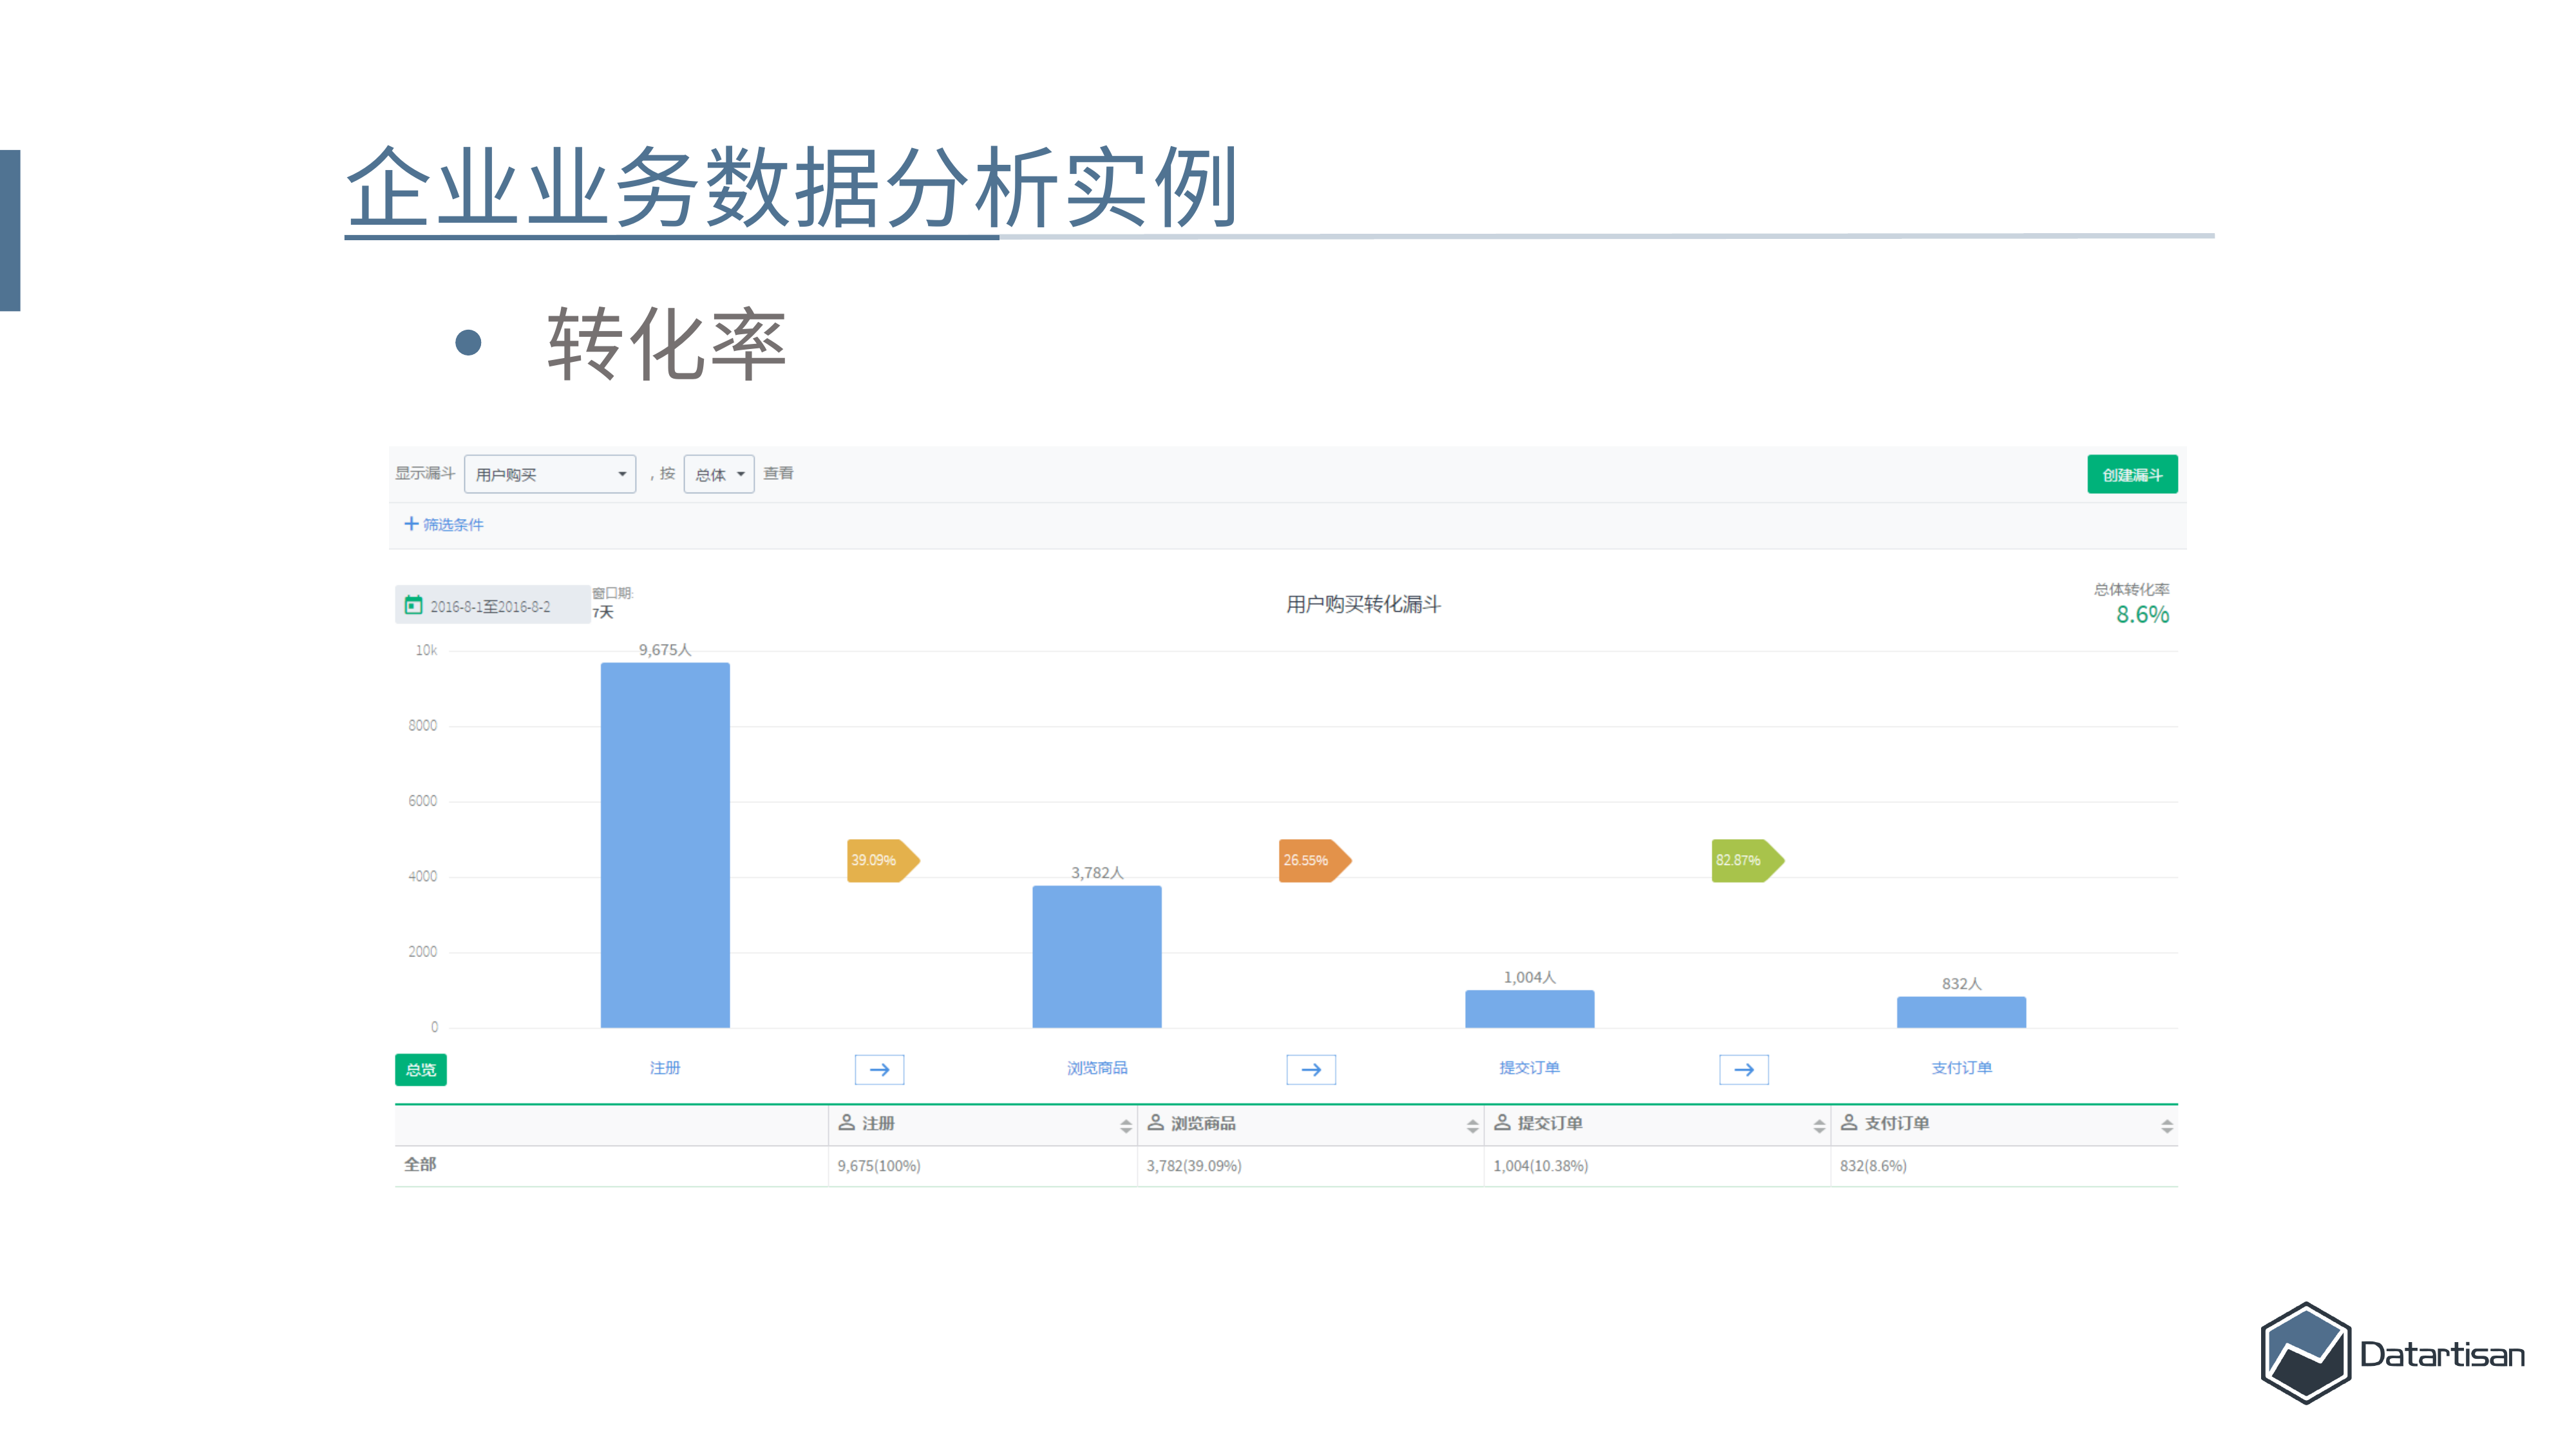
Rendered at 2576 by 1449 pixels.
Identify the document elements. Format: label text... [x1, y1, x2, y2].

picture [389, 446, 2187, 1194]
text_box [0, 149, 21, 312]
text_box 转化率 [536, 289, 1815, 395]
picture [2261, 1301, 2524, 1405]
text_box [455, 328, 482, 357]
text_box 企业业务数据分析实例 [334, 127, 1679, 243]
